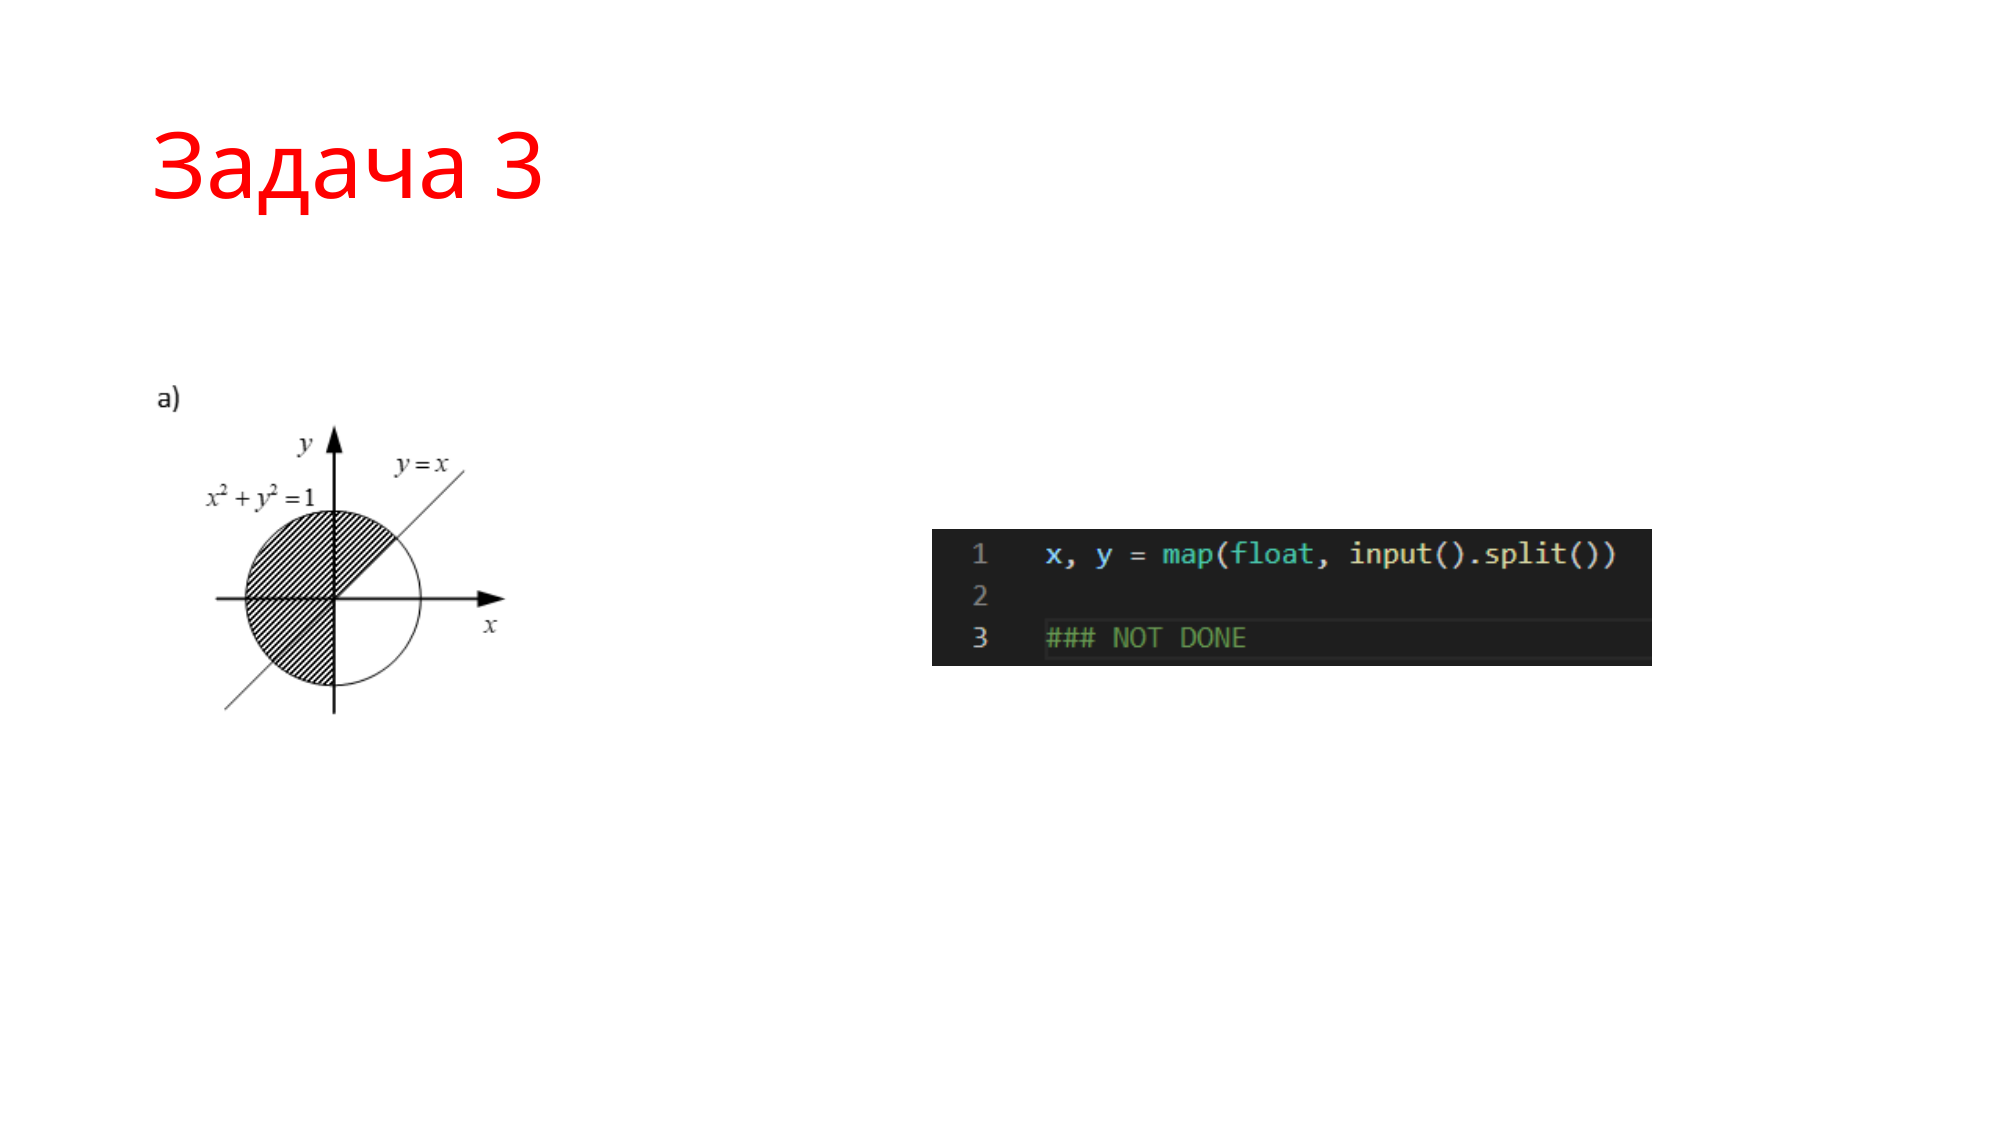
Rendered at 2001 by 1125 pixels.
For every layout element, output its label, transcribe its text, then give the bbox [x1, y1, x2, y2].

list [137, 384, 513, 741]
title Задача 3 [137, 59, 1863, 278]
picture [932, 529, 1652, 666]
